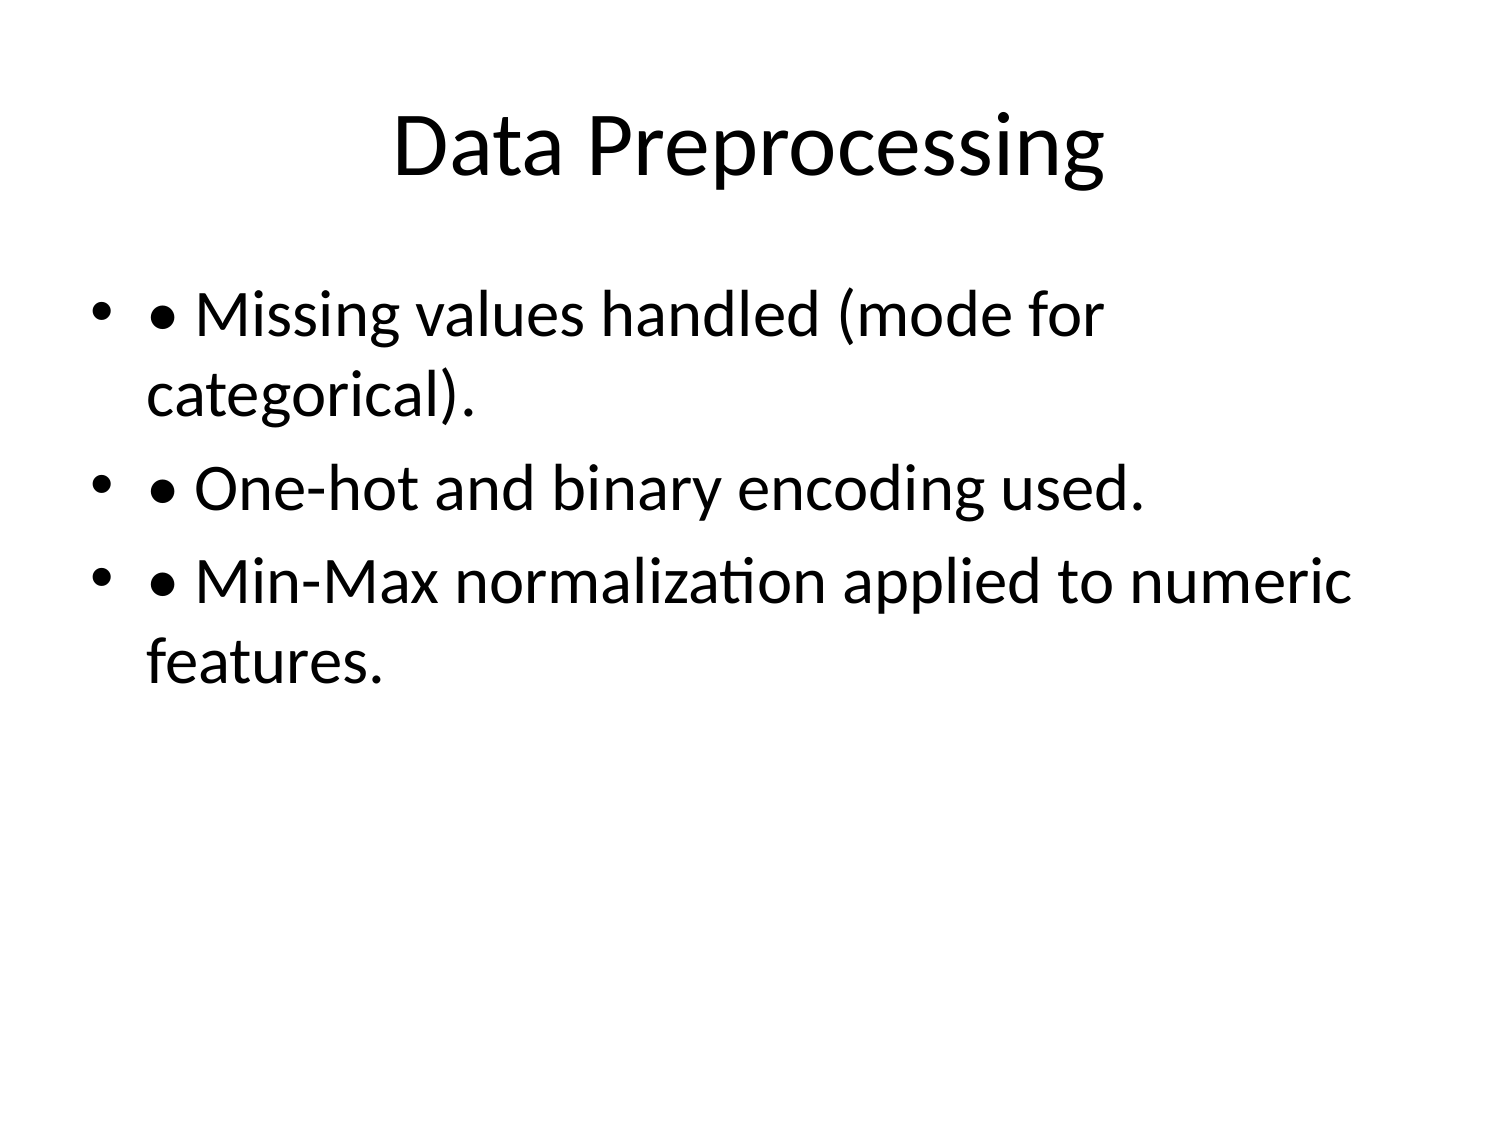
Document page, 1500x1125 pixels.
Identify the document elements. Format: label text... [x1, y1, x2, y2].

list • Missing values handled (mode for categorical). • One-hot and binary encoding used. • Min-Max normalization applied to numeric features. [75, 262, 1425, 1005]
title Data Preprocessing [75, 45, 1425, 233]
